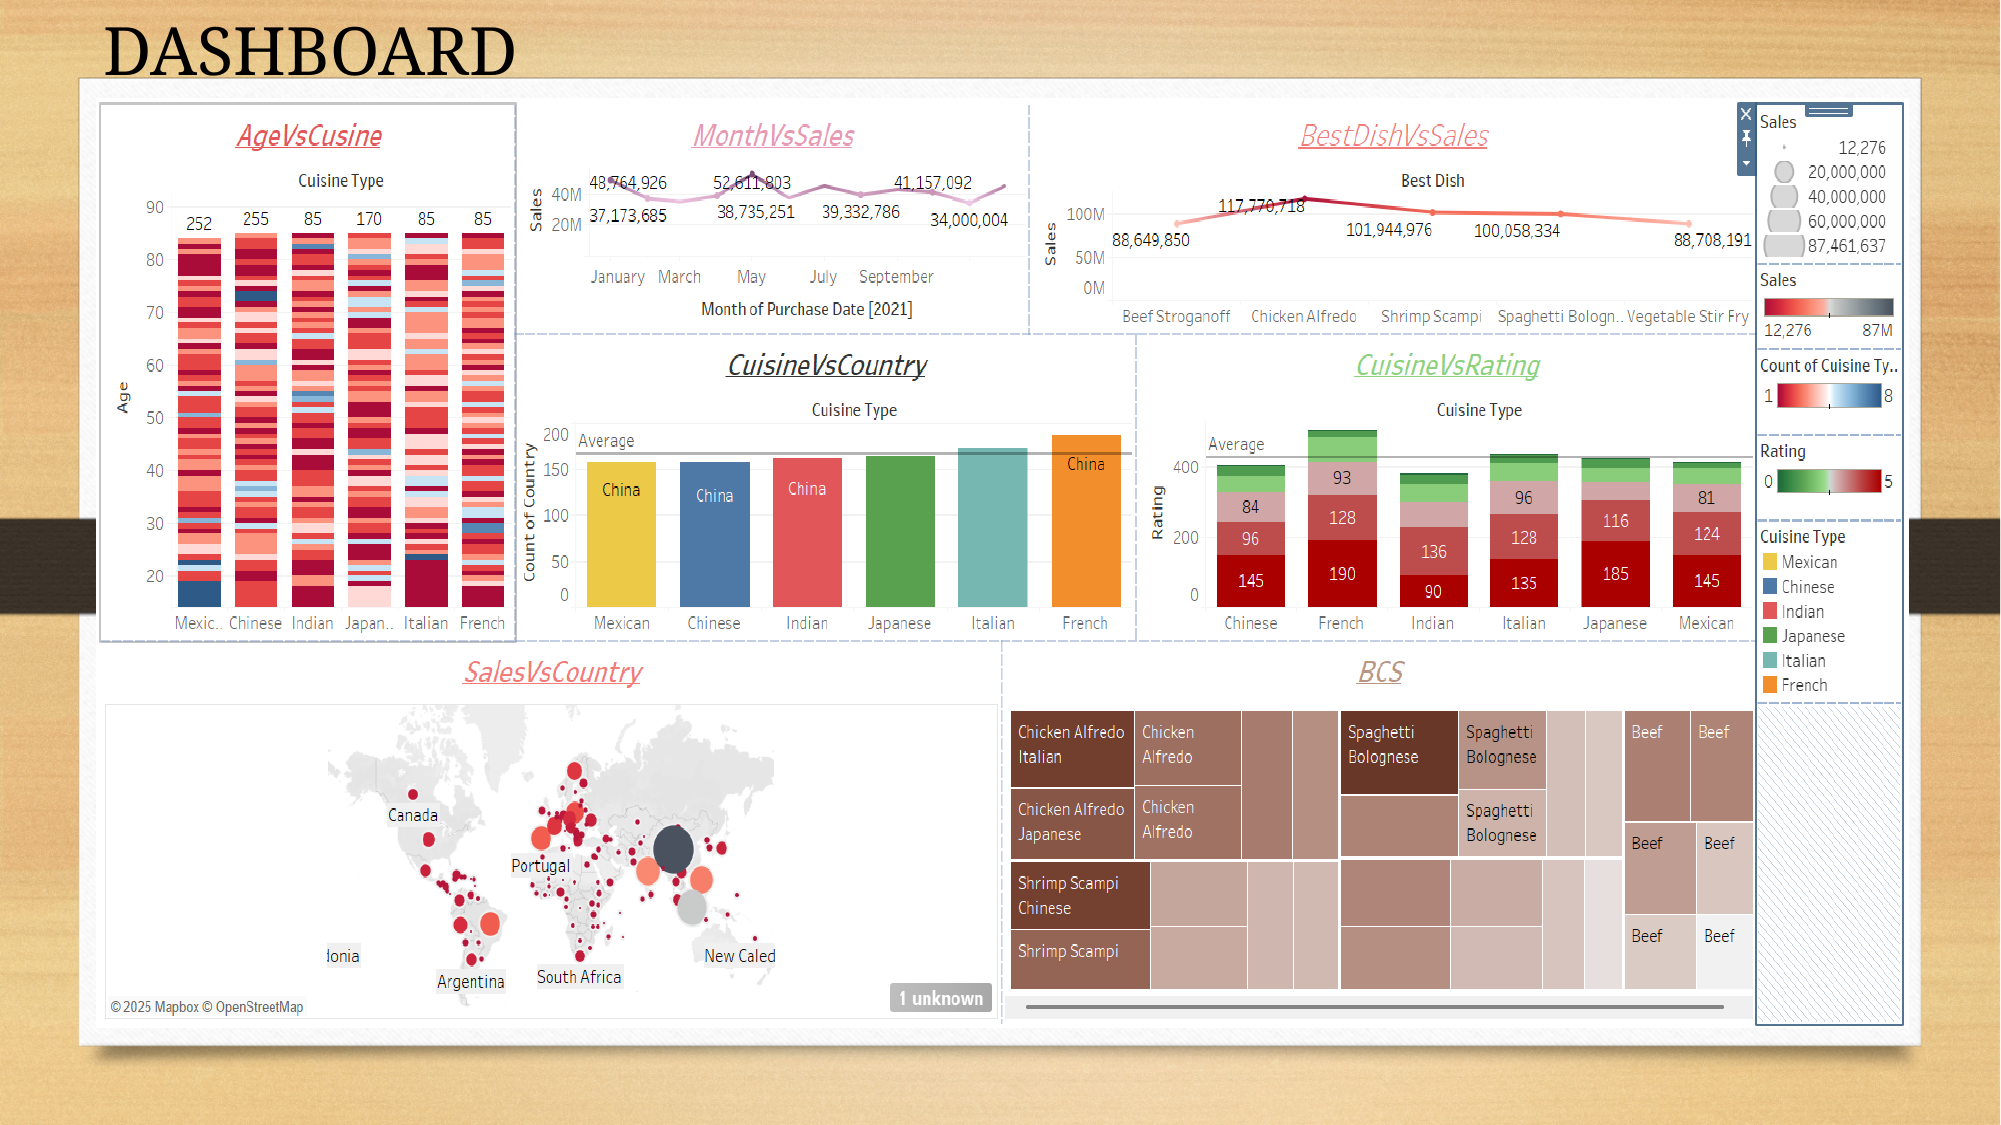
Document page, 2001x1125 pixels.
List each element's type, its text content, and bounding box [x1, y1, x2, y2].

picture [0, 0, 2001, 1125]
text_box DASHBOARD [88, 1, 550, 97]
